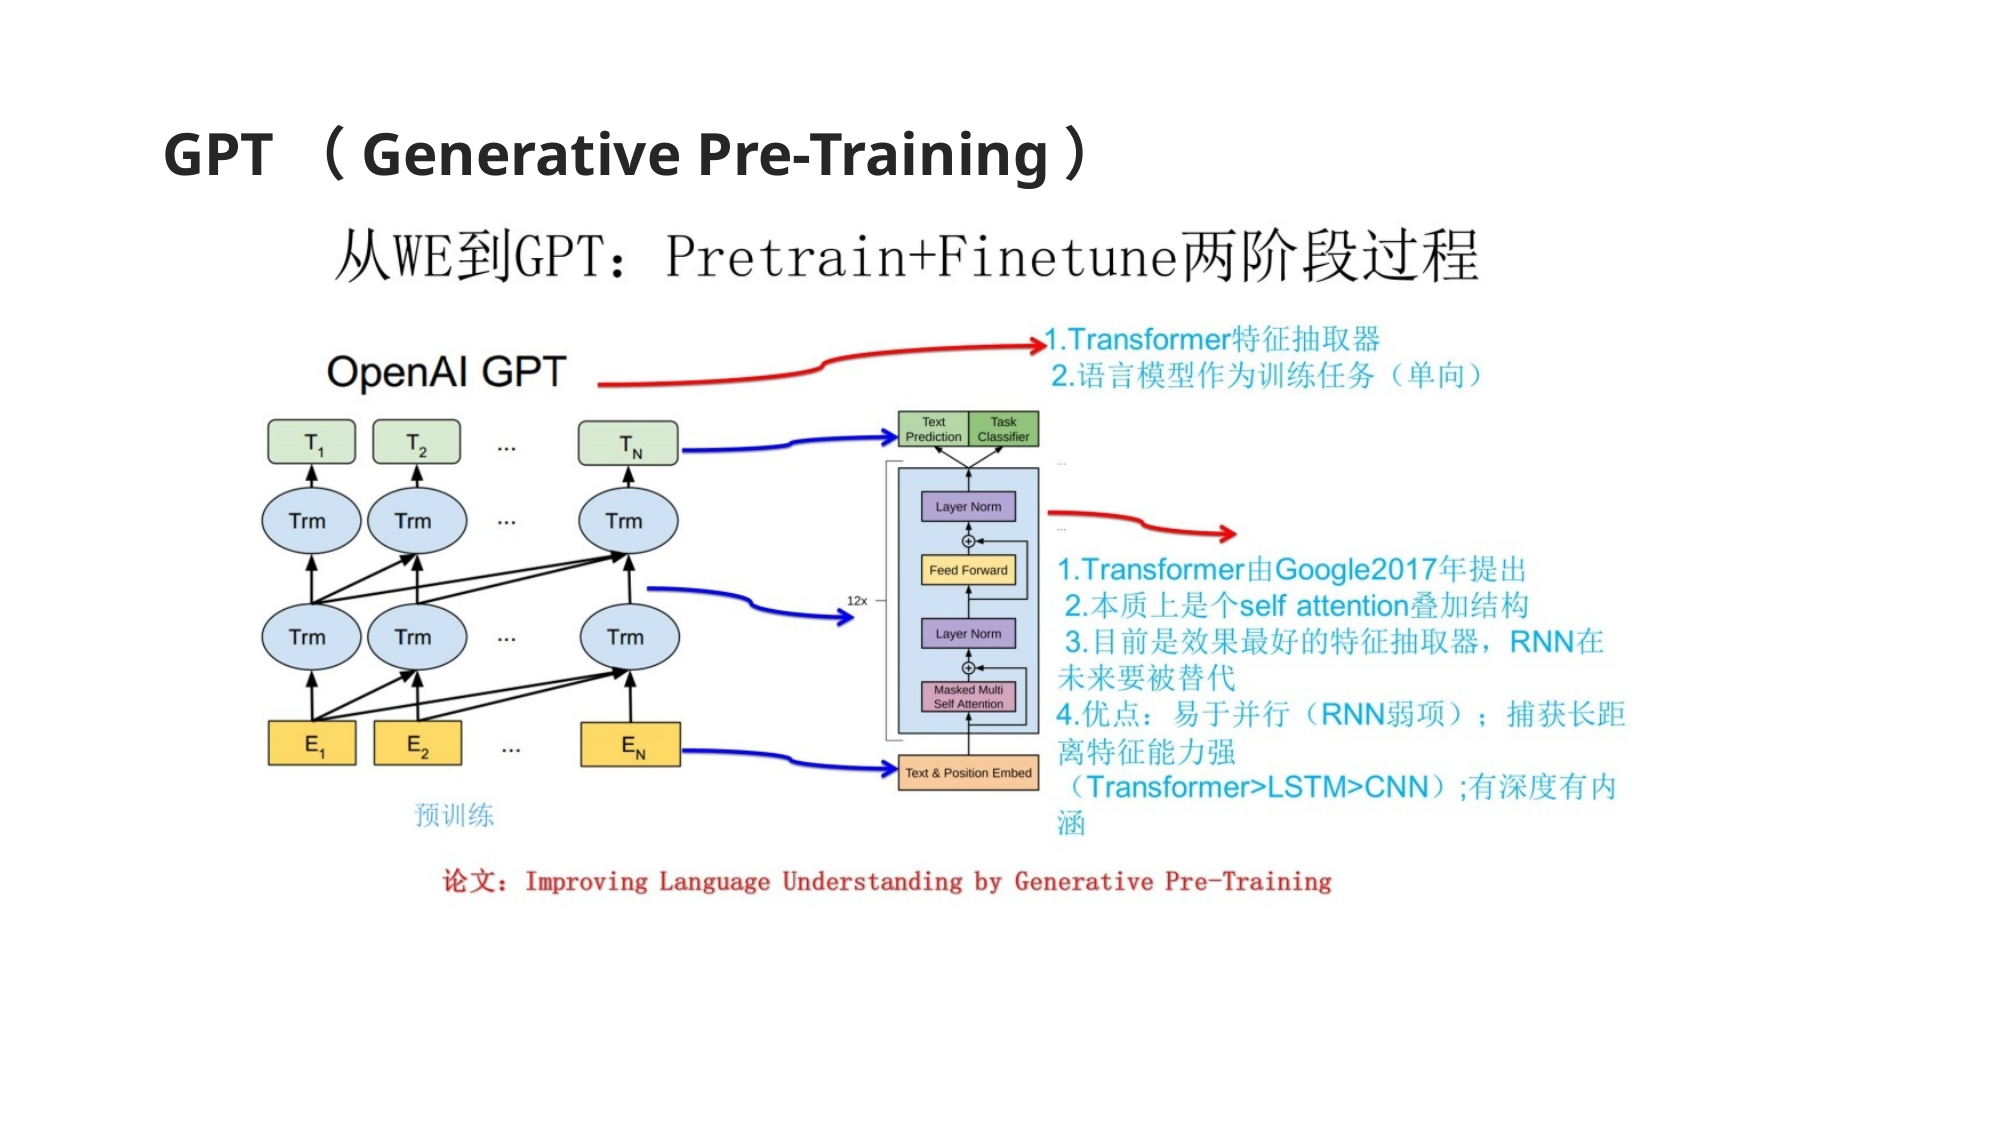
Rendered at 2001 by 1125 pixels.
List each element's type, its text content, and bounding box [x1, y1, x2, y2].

picture [207, 193, 1656, 1009]
text_box GPT（Generative Pre-Training） [147, 95, 1859, 227]
